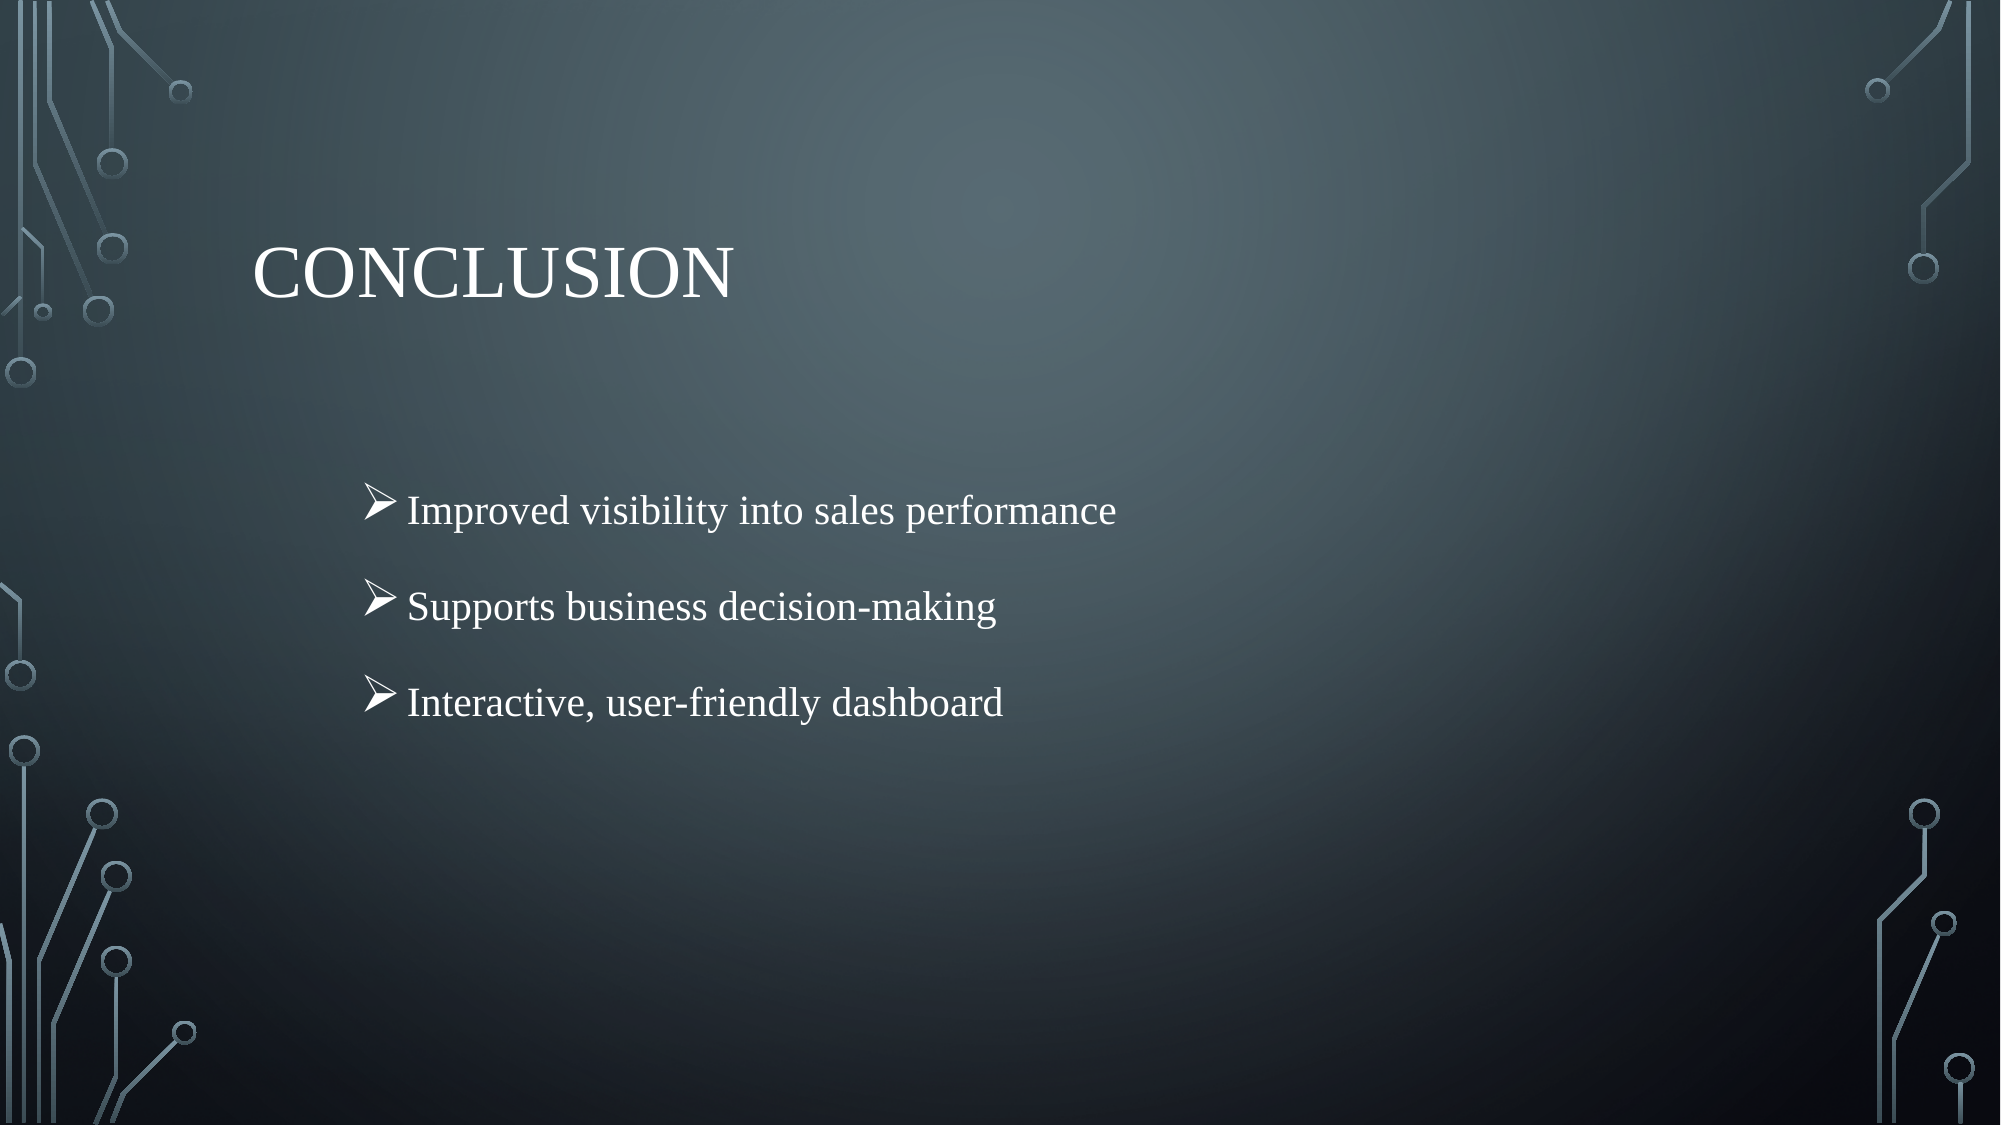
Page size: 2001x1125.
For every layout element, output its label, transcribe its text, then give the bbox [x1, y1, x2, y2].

title conclusion [237, 171, 1813, 375]
list Improved visibility into sales performance Supports business decision-making Interactive, user-friendly dashboard [345, 312, 1812, 870]
